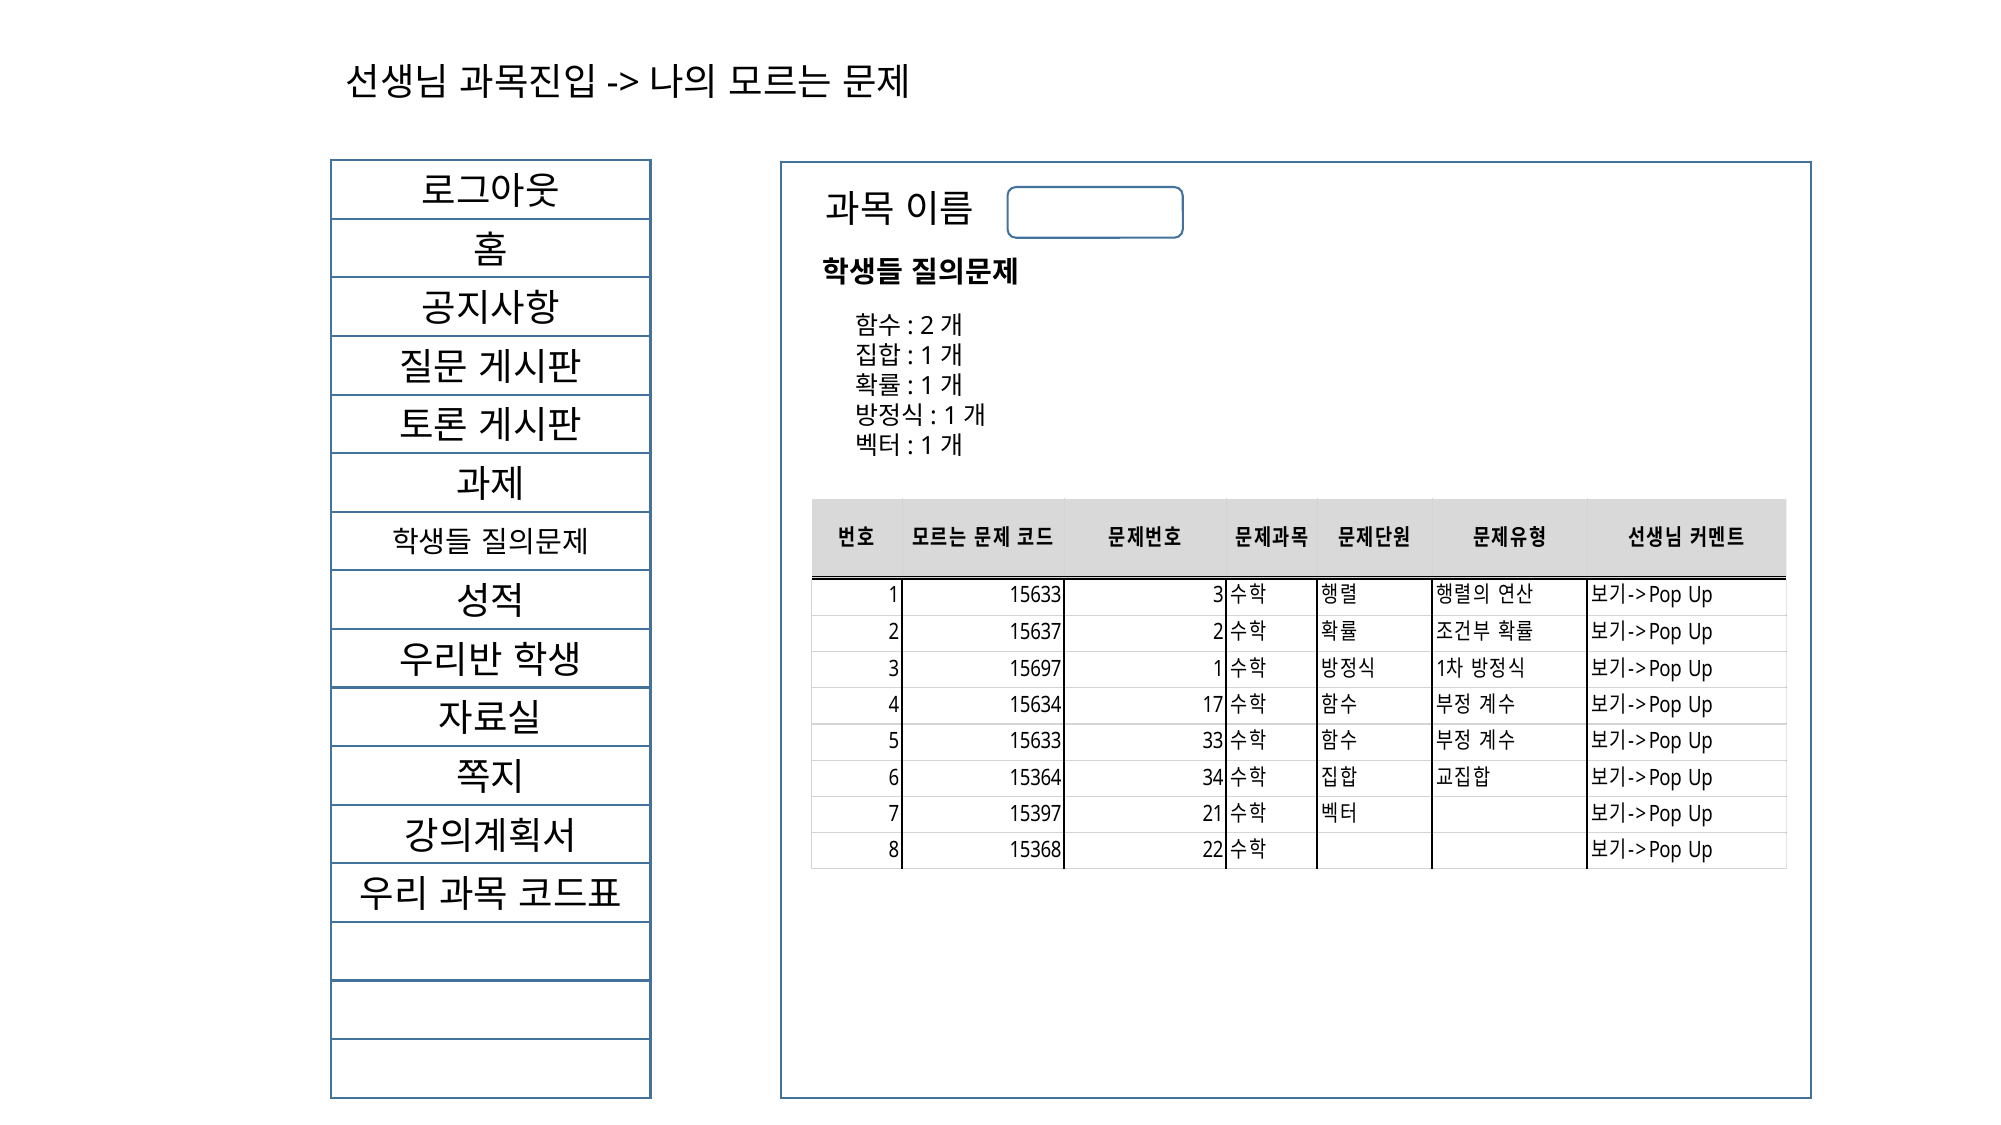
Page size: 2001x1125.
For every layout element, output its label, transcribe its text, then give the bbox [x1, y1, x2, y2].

text_box 학생들 질의문제 [807, 245, 1129, 296]
text_box [1006, 185, 1184, 239]
text_box 선생님 과목진입->나의 모르는 문제 [331, 50, 1350, 111]
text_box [811, 498, 1788, 870]
text_box 과목 이름 [811, 177, 1053, 237]
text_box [330, 160, 651, 1098]
text_box [780, 161, 1812, 1099]
text_box 함수: 2개 집합: 1개 확률: 1개 방정식: 1개 벡터: 1개 [840, 302, 1660, 467]
